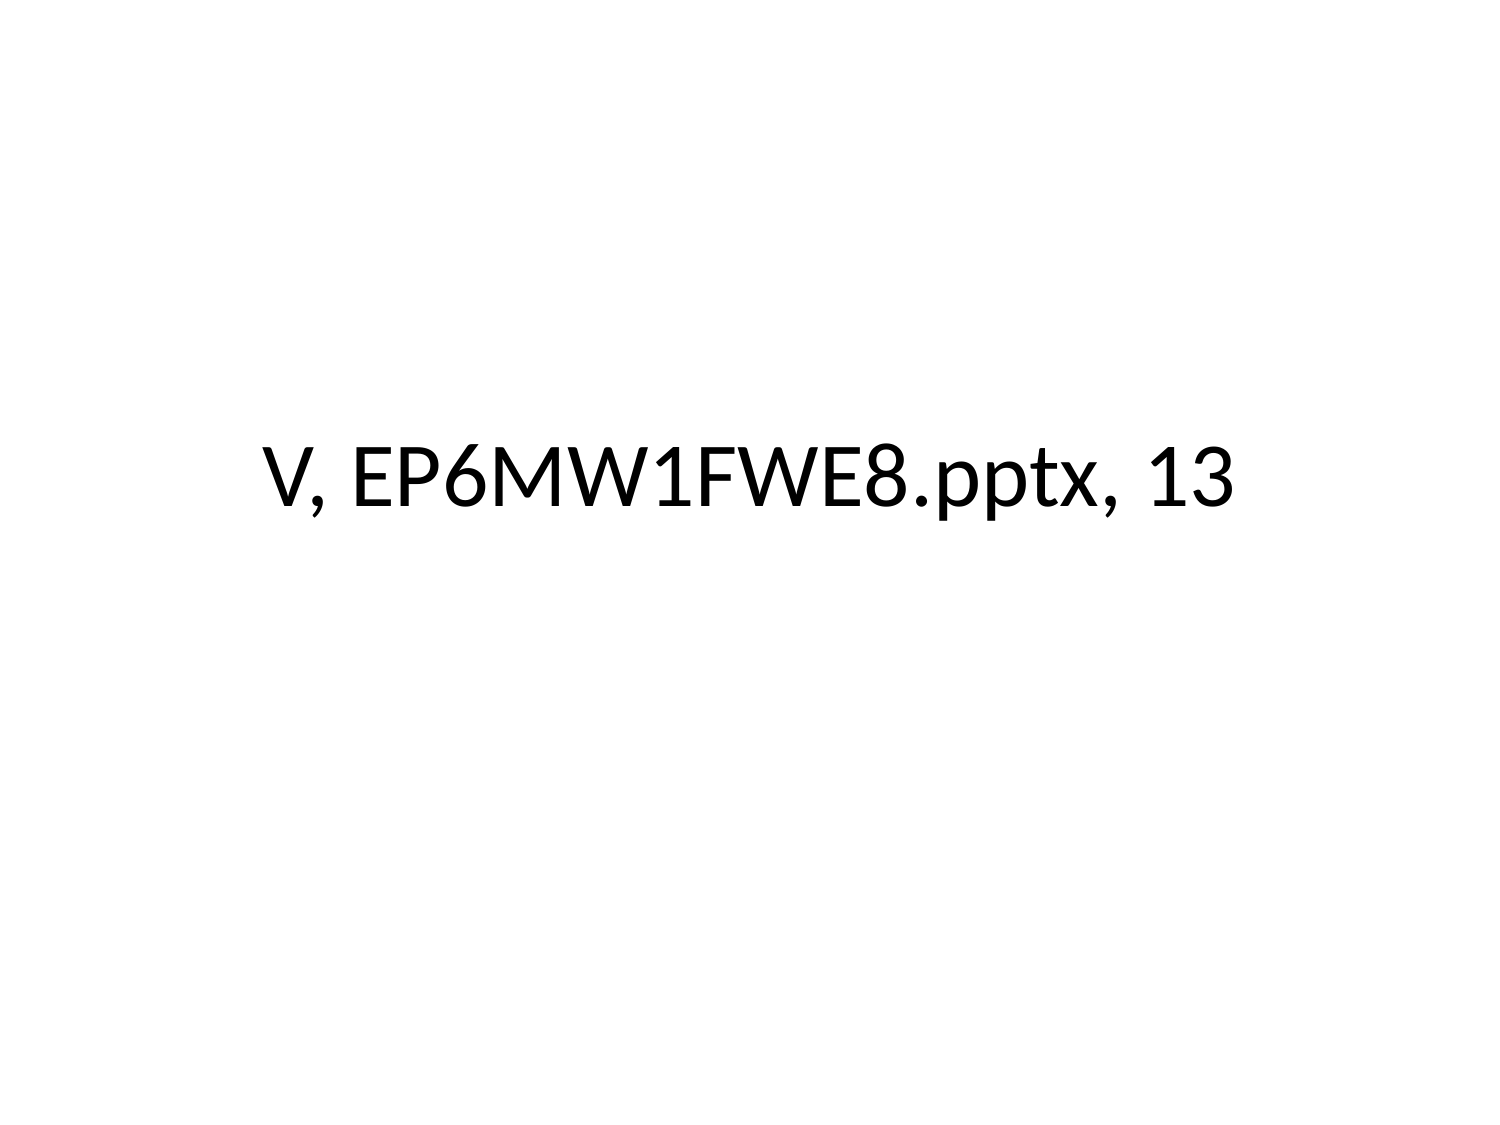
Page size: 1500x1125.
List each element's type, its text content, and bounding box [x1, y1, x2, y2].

title V, EP6MW1FWE8.pptx, 13 [112, 349, 1388, 591]
